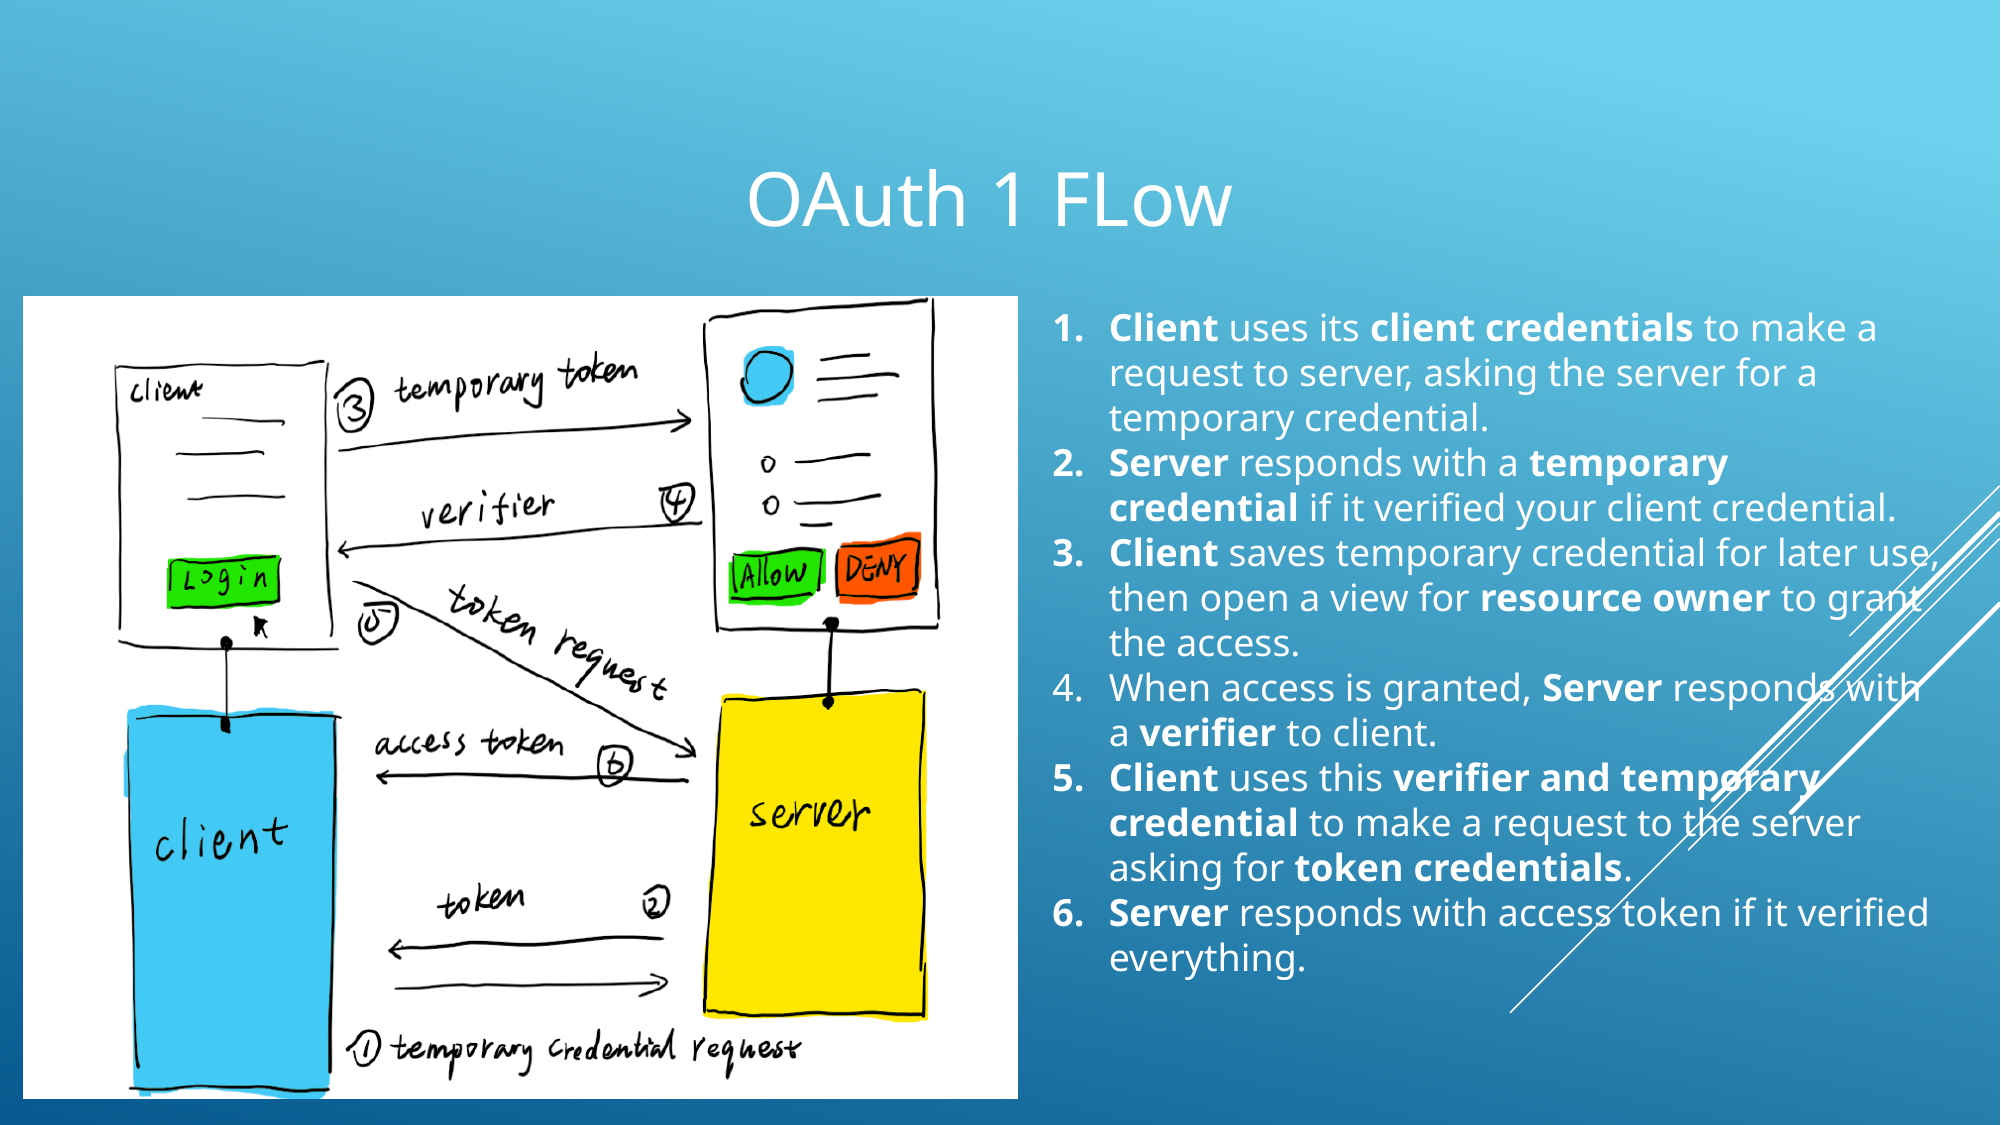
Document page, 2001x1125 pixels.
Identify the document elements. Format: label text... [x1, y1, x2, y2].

text_box Client uses its client credentials to make a request to server, asking the server for a temporary credential. Server responds with a temporary credential if it verified your client credential. Client saves temporary credential for later use, then open a view for resource owner to grant the access. When access is granted, Server responds with a verifier to client. Client uses this verifier and temporary credential to make a request to the server asking for token credentials. Server responds with access token if it verified everything. [1037, 296, 1966, 987]
text_box OAuth 1 FLow [730, 143, 1345, 249]
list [22, 296, 1018, 1099]
